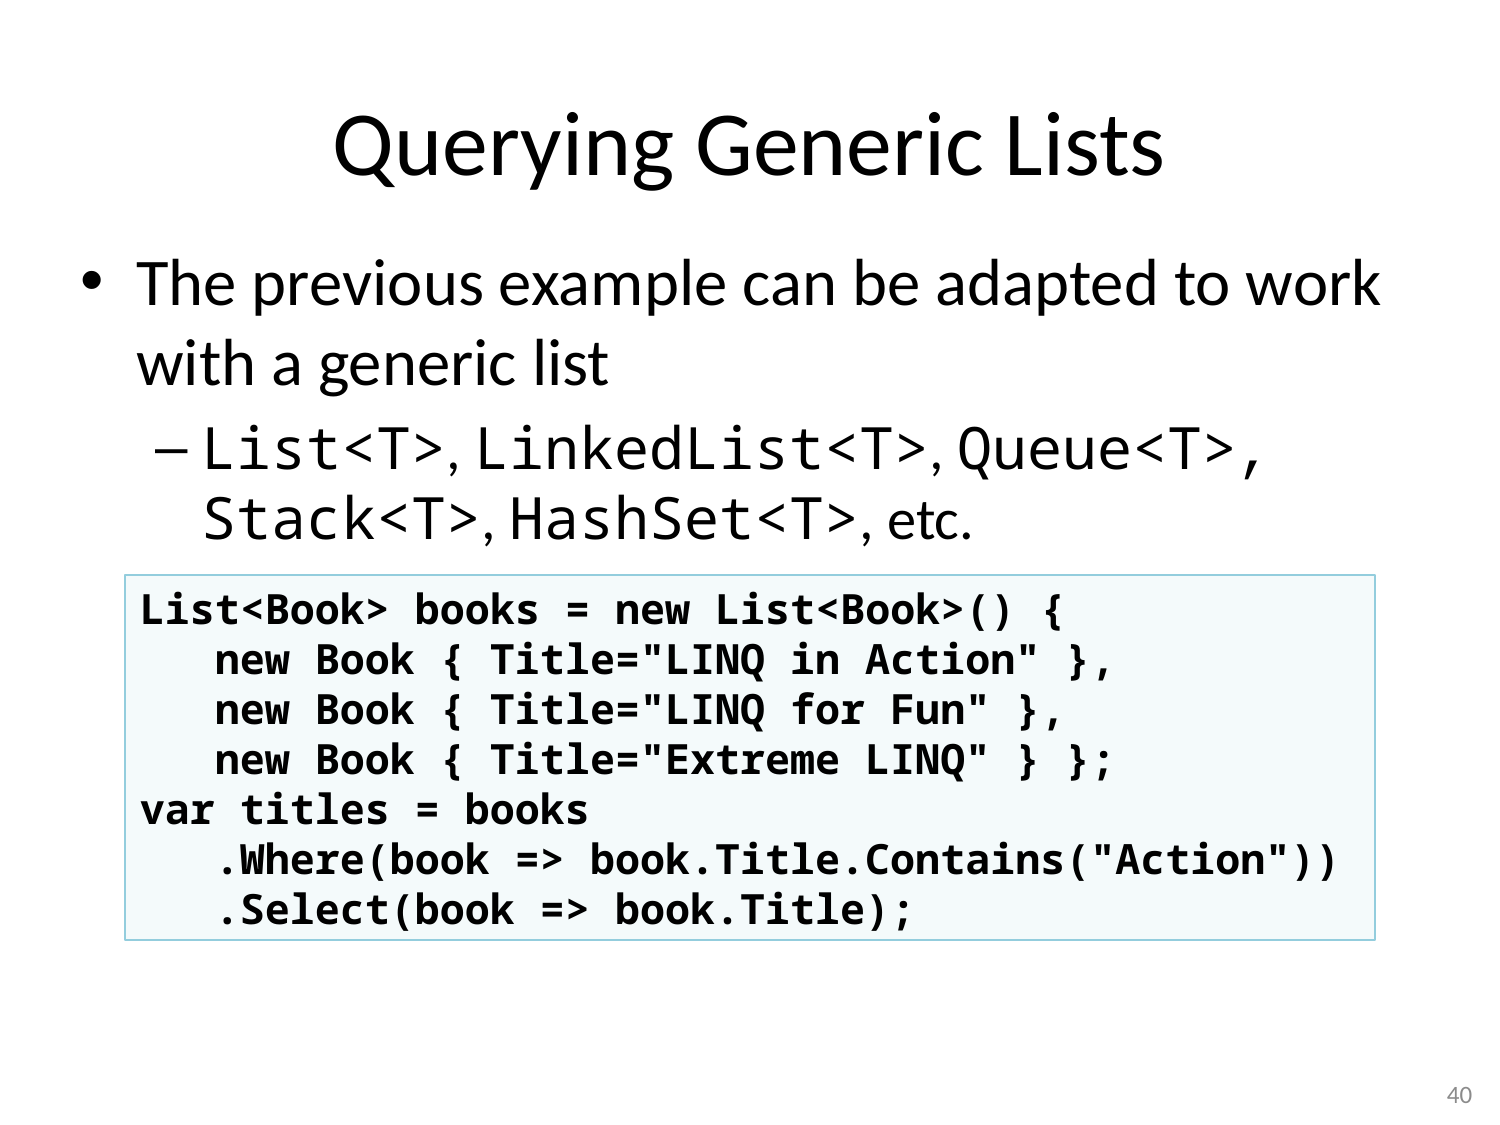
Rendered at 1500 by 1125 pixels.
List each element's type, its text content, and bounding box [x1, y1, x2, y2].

list The previous example can be adapted to work with a generic list List<T>, LinkedList<T>, Queue<T>, Stack<T>, HashSet<T>, etc. [64, 231, 1415, 975]
slide_number 40 [1412, 1074, 1488, 1113]
title Querying Generic Lists [75, 45, 1425, 233]
text_box List<Book> books = new List<Book>() { new Book { Title="LINQ in Action" }, new Book { Title="LINQ for Fun" }, new Book { Title="Extreme LINQ" } }; var titles = books .Where(book => book.Title.Contains("Action")) .Select(book => book.Title); [125, 575, 1375, 940]
